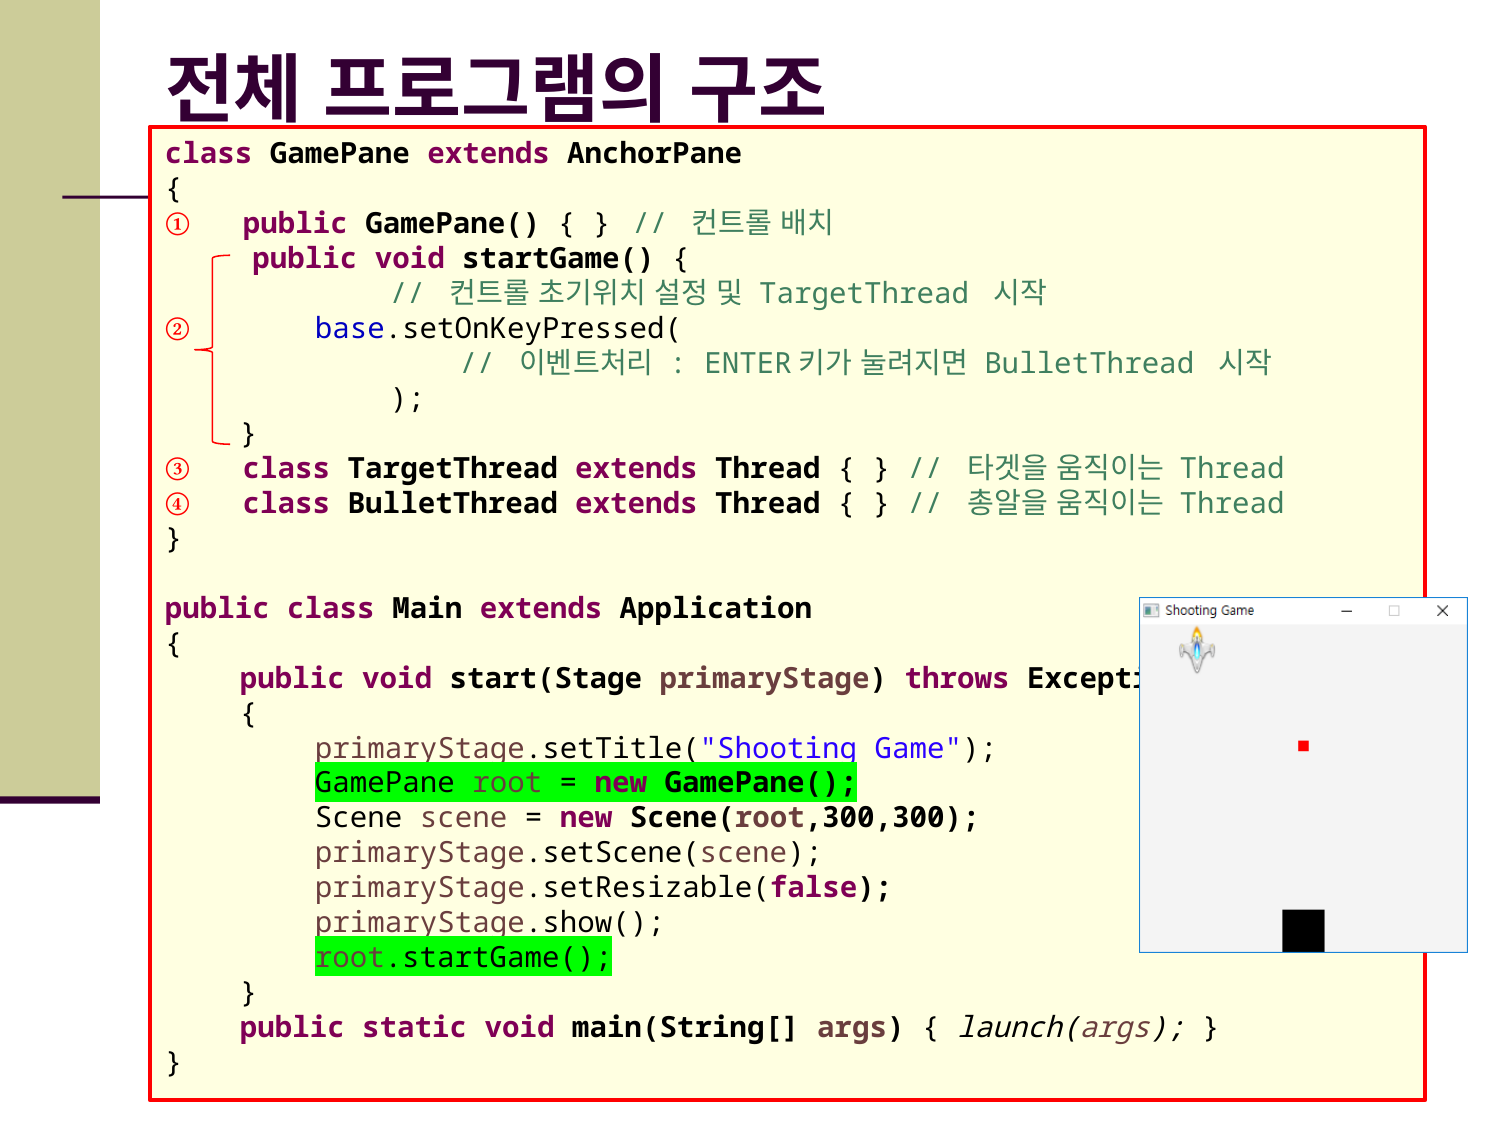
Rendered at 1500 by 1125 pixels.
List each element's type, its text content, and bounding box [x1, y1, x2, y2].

text_box [194, 255, 231, 445]
text_box class GamePane extends AnchorPane { ① public GamePane() { } // 컨트롤 배치 public void startGame() { // 컨트롤 초기위치 설정 및 TargetThread 시작 ② base.setOnKeyPressed( // 이벤트처리 : ENTER키가 눌려지면 BulletThread 시작 ); } ③ class TargetThread extends Thread { } // 타겟을 움직이는 Thread ④ class BulletThread extends Thread { } // 총알을 움직이는 Thread } public class Main extends Application { public void start(Stage primaryStage) throws Exception { primaryStage.setTitle("Shooting Game"); GamePane root = new GamePane(); Scene scene = new Scene(root,300,300); primaryStage.setScene(scene); primaryStage.setResizable(false); primaryStage.show(); root.startGame(); } public static void main(String[] args) { launch(args); } } [149, 126, 1425, 1100]
title 전체 프로그램의 구조 [149, 45, 1426, 128]
picture [1139, 597, 1469, 953]
